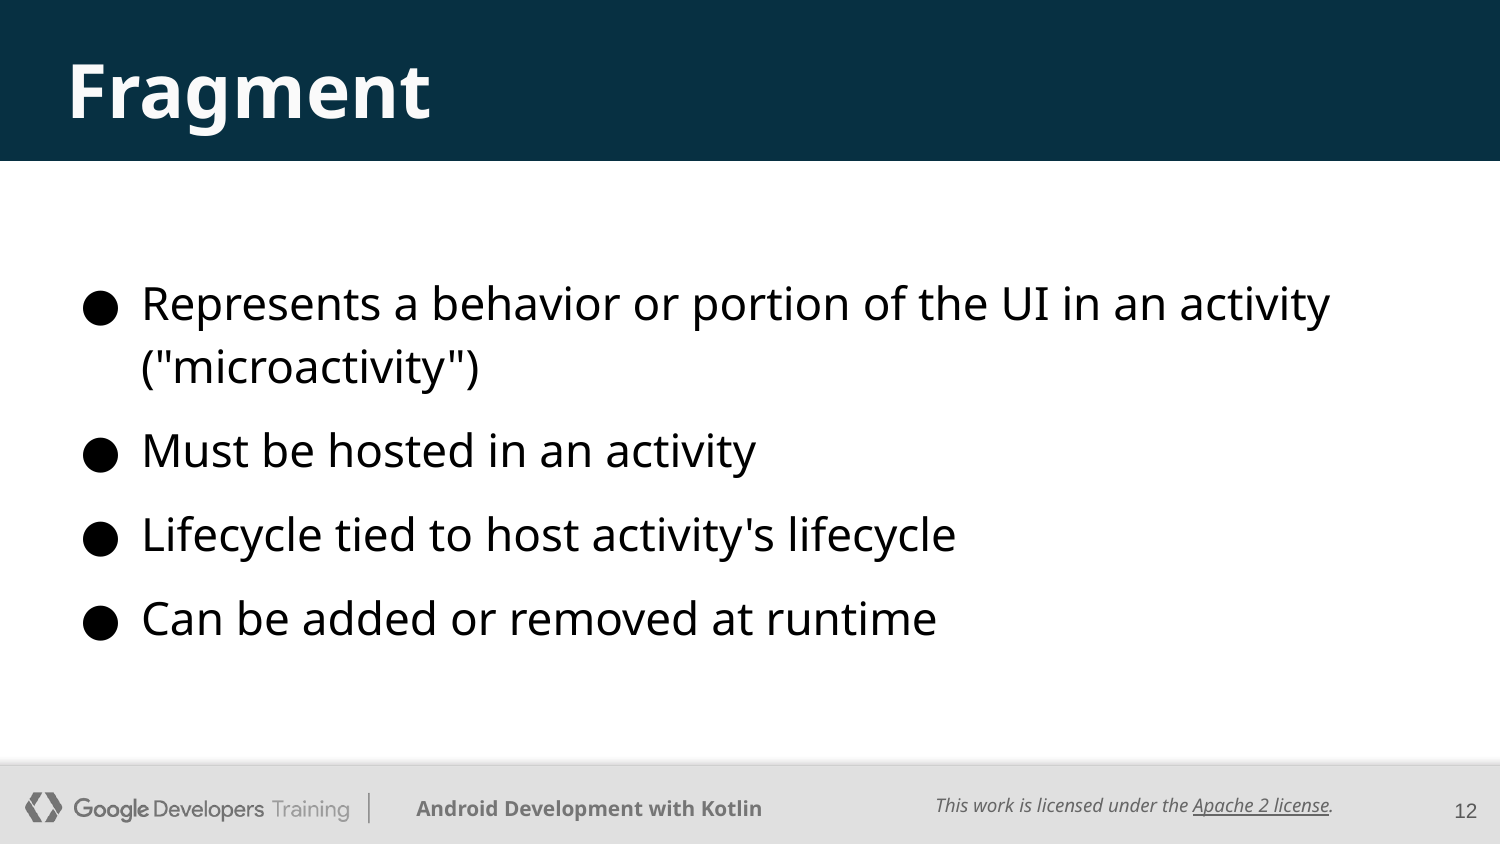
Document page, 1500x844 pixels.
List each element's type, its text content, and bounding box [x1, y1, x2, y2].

picture [0, 161, 1500, 844]
slide_number 12 [1402, 777, 1493, 842]
title Fragment [51, 28, 1449, 122]
list Represents a behavior or portion of the UI in an activity ("microactivity") Must be hosted in an activity Lifecycle tied to host activity's lifecycle Can be added or removed at runtime [51, 251, 1449, 688]
